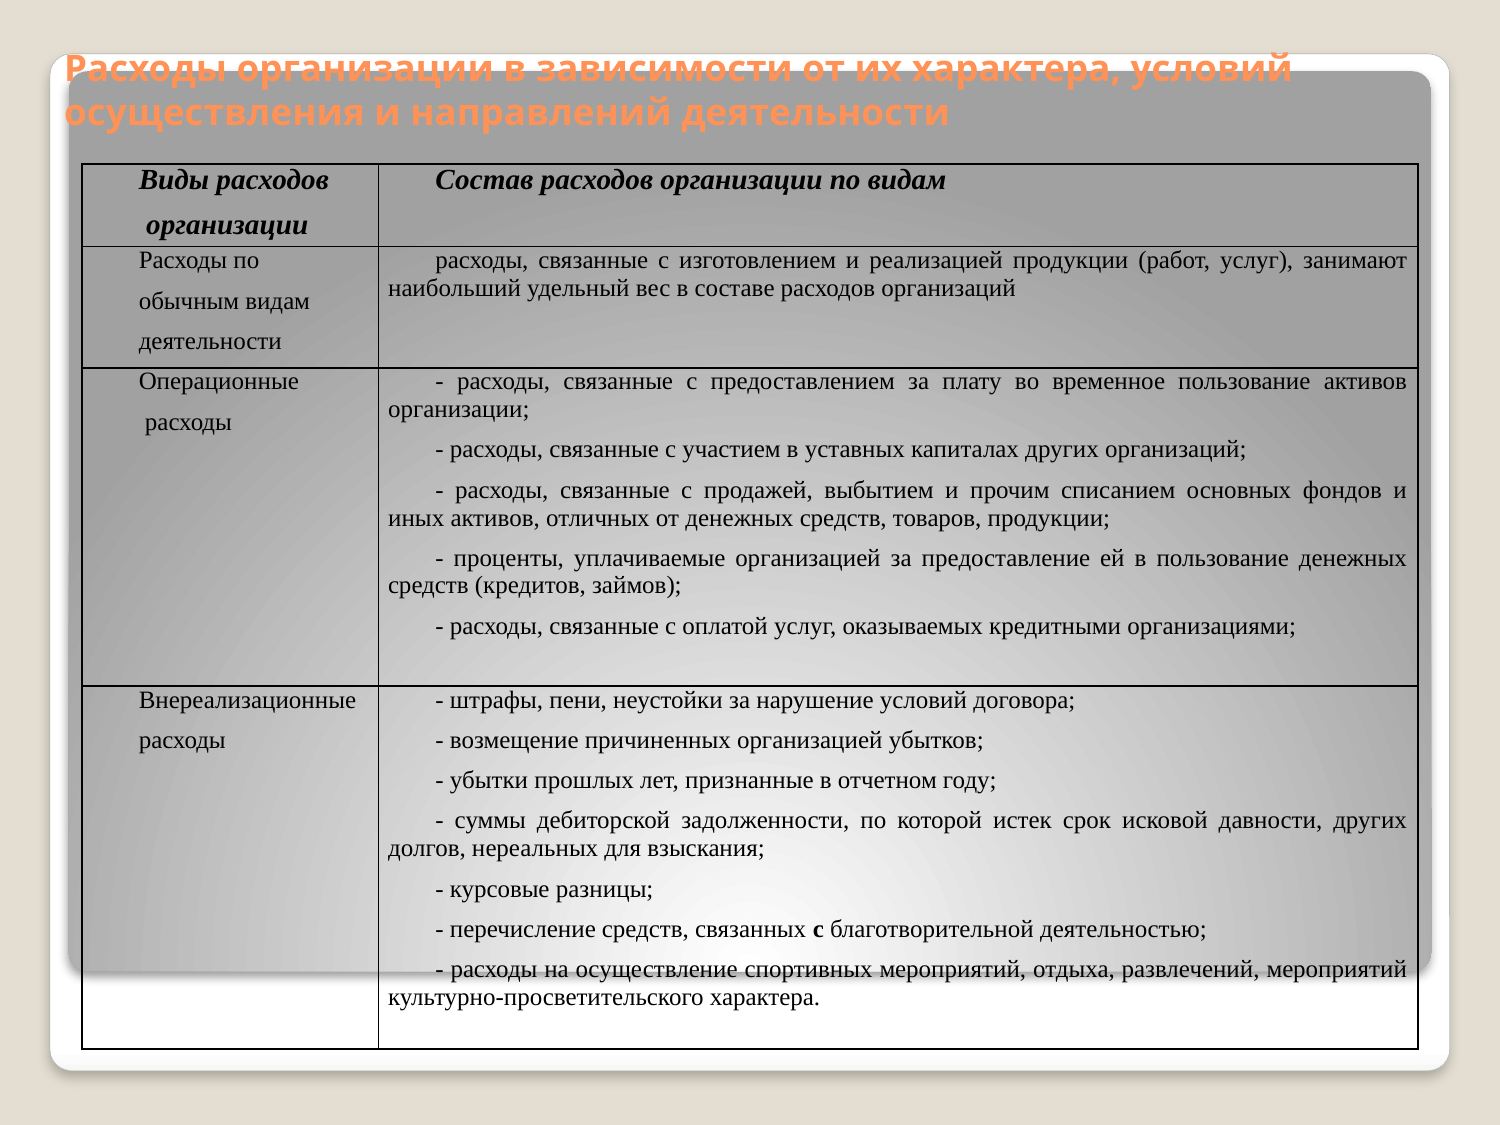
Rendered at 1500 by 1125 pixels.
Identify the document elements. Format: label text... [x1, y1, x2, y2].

title Расходы организации в зависимости от их характера, условий осуществления и направлений деятельности [49, 37, 1450, 141]
table_cell Внереализационные расходы [83, 687, 378, 1048]
table_cell Расходы по обычным видам деятельности [83, 247, 378, 367]
table_header Состав расходов организации по видам [379, 165, 1417, 246]
table_cell - расходы, связанные с предоставлением за плату во временное пользование активов организации; - расходы, связанные с участием в уставных капиталах других организаций; - расходы, связанные с продажей, выбытием и прочим списанием основных фондов и иных активов, отличных от денежных средств, товаров, продукции; - проценты, уплачиваемые организацией за предоставление ей в пользование денежных средств (кредитов, займов); - расходы, связанные с оплатой услуг, оказываемых кредитными организациями; [379, 369, 1417, 685]
table_header Виды расходов организации [83, 165, 378, 246]
table_cell - штрафы, пени, неустойки за нарушение условий договора; - возмещение причиненных организацией убытков; - убытки прошлых лет, признанные в отчетном году; - суммы дебиторской задолженности, по которой истек срок исковой давности, других долгов, нереальных для взыскания; - курсовые разницы; - перечисление средств, связанных с благотворительной деятельностью; - расходы на осуществление спортивных мероприятий, отдыха, развлечений, мероприятий культурно-просветительского характера. [379, 687, 1417, 1048]
table_cell Операционные расходы [83, 369, 378, 685]
table_cell расходы, связанные с изготовлением и реализацией продукции (работ, услуг), занимают наибольший удельный вес в составе расходов организаций [379, 247, 1417, 367]
